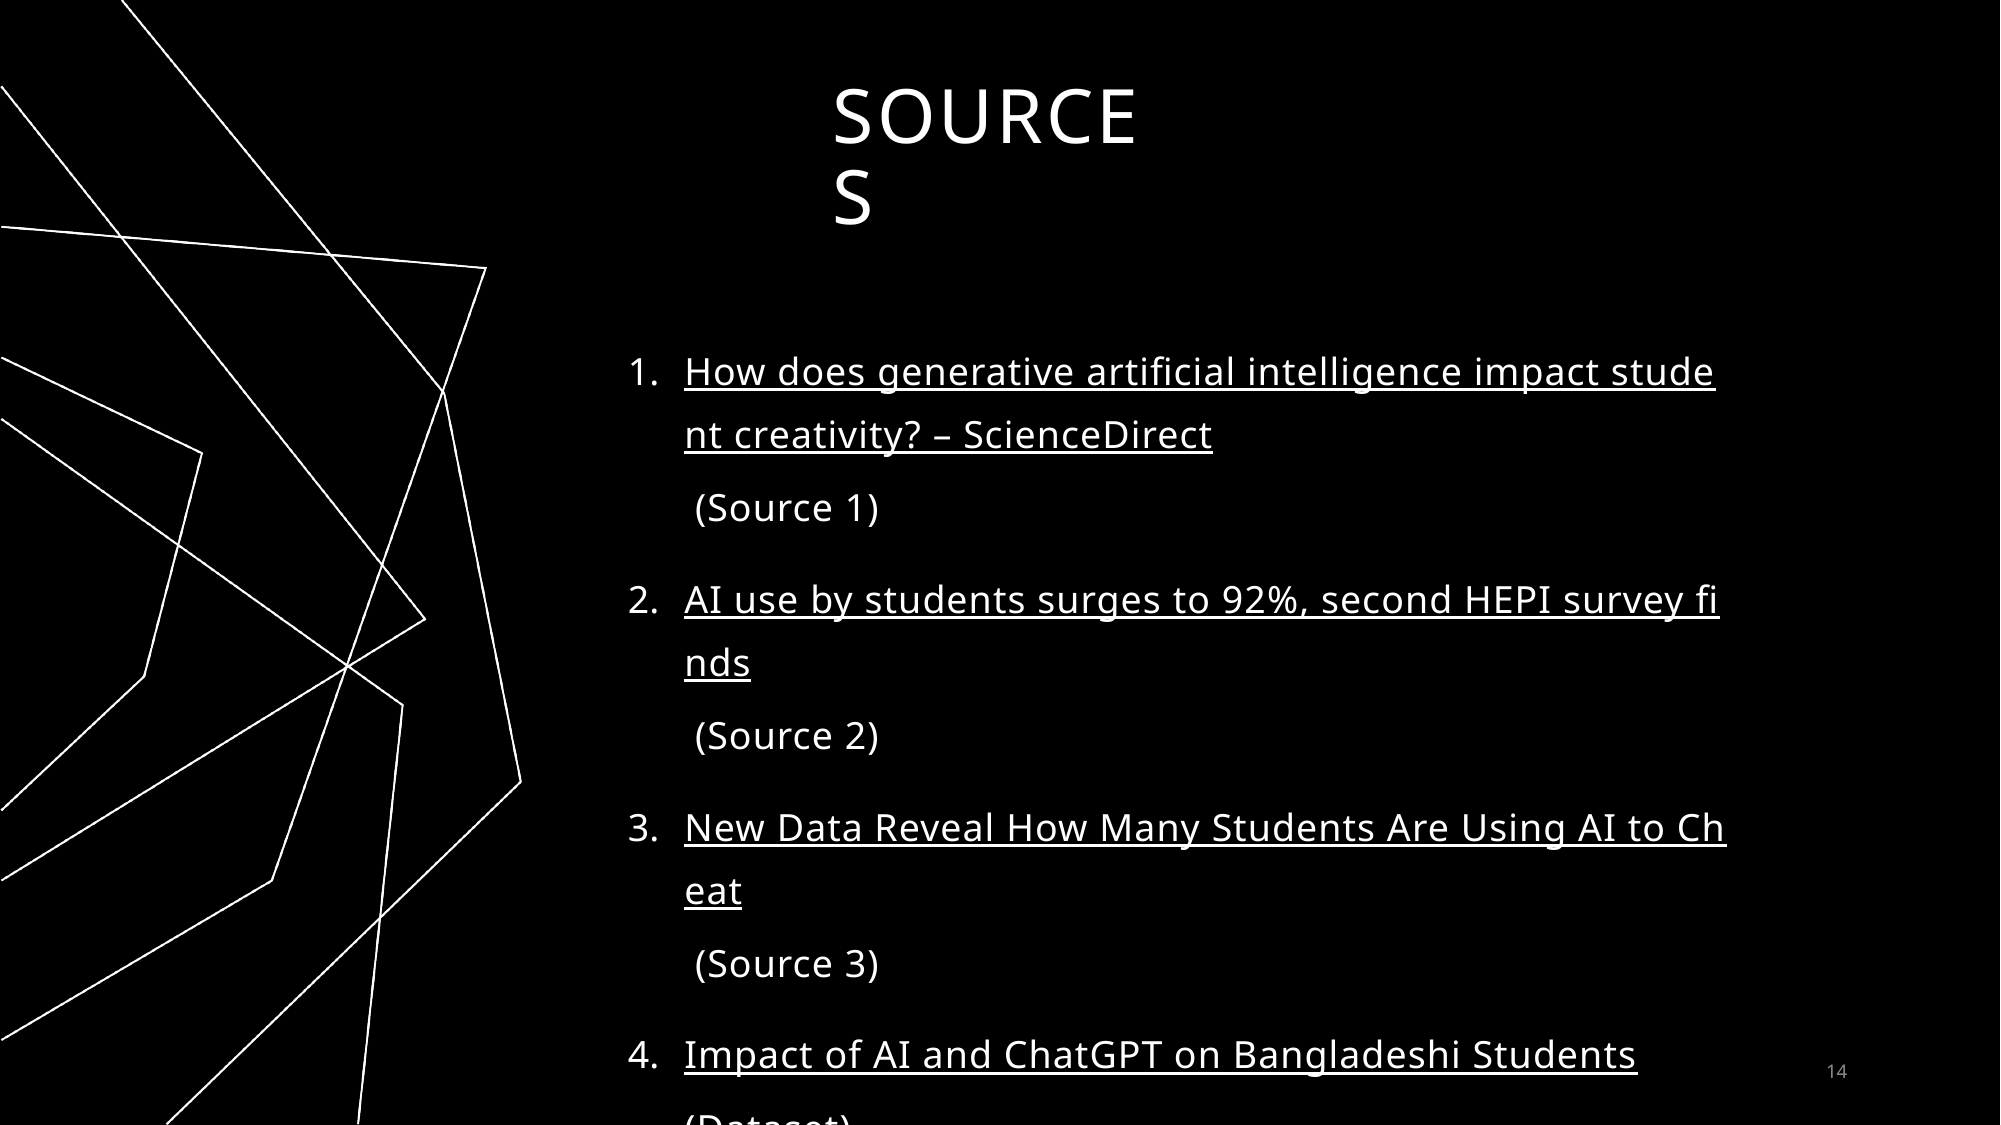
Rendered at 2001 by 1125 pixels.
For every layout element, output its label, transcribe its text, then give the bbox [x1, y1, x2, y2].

slide_number 14 [1571, 1042, 1863, 1103]
title Sources [817, 145, 1183, 249]
subtitle How does generative artificial intelligence impact student creativity? – ScienceDirect (Source 1) AI use by students surges to 92%, second HEPI survey finds (Source 2) New Data Reveal How Many Students Are Using AI to Cheat (Source 3) Impact of AI and ChatGPT on Bangladeshi Students (Dataset) [612, 314, 1752, 925]
picture [0, 0, 522, 1125]
